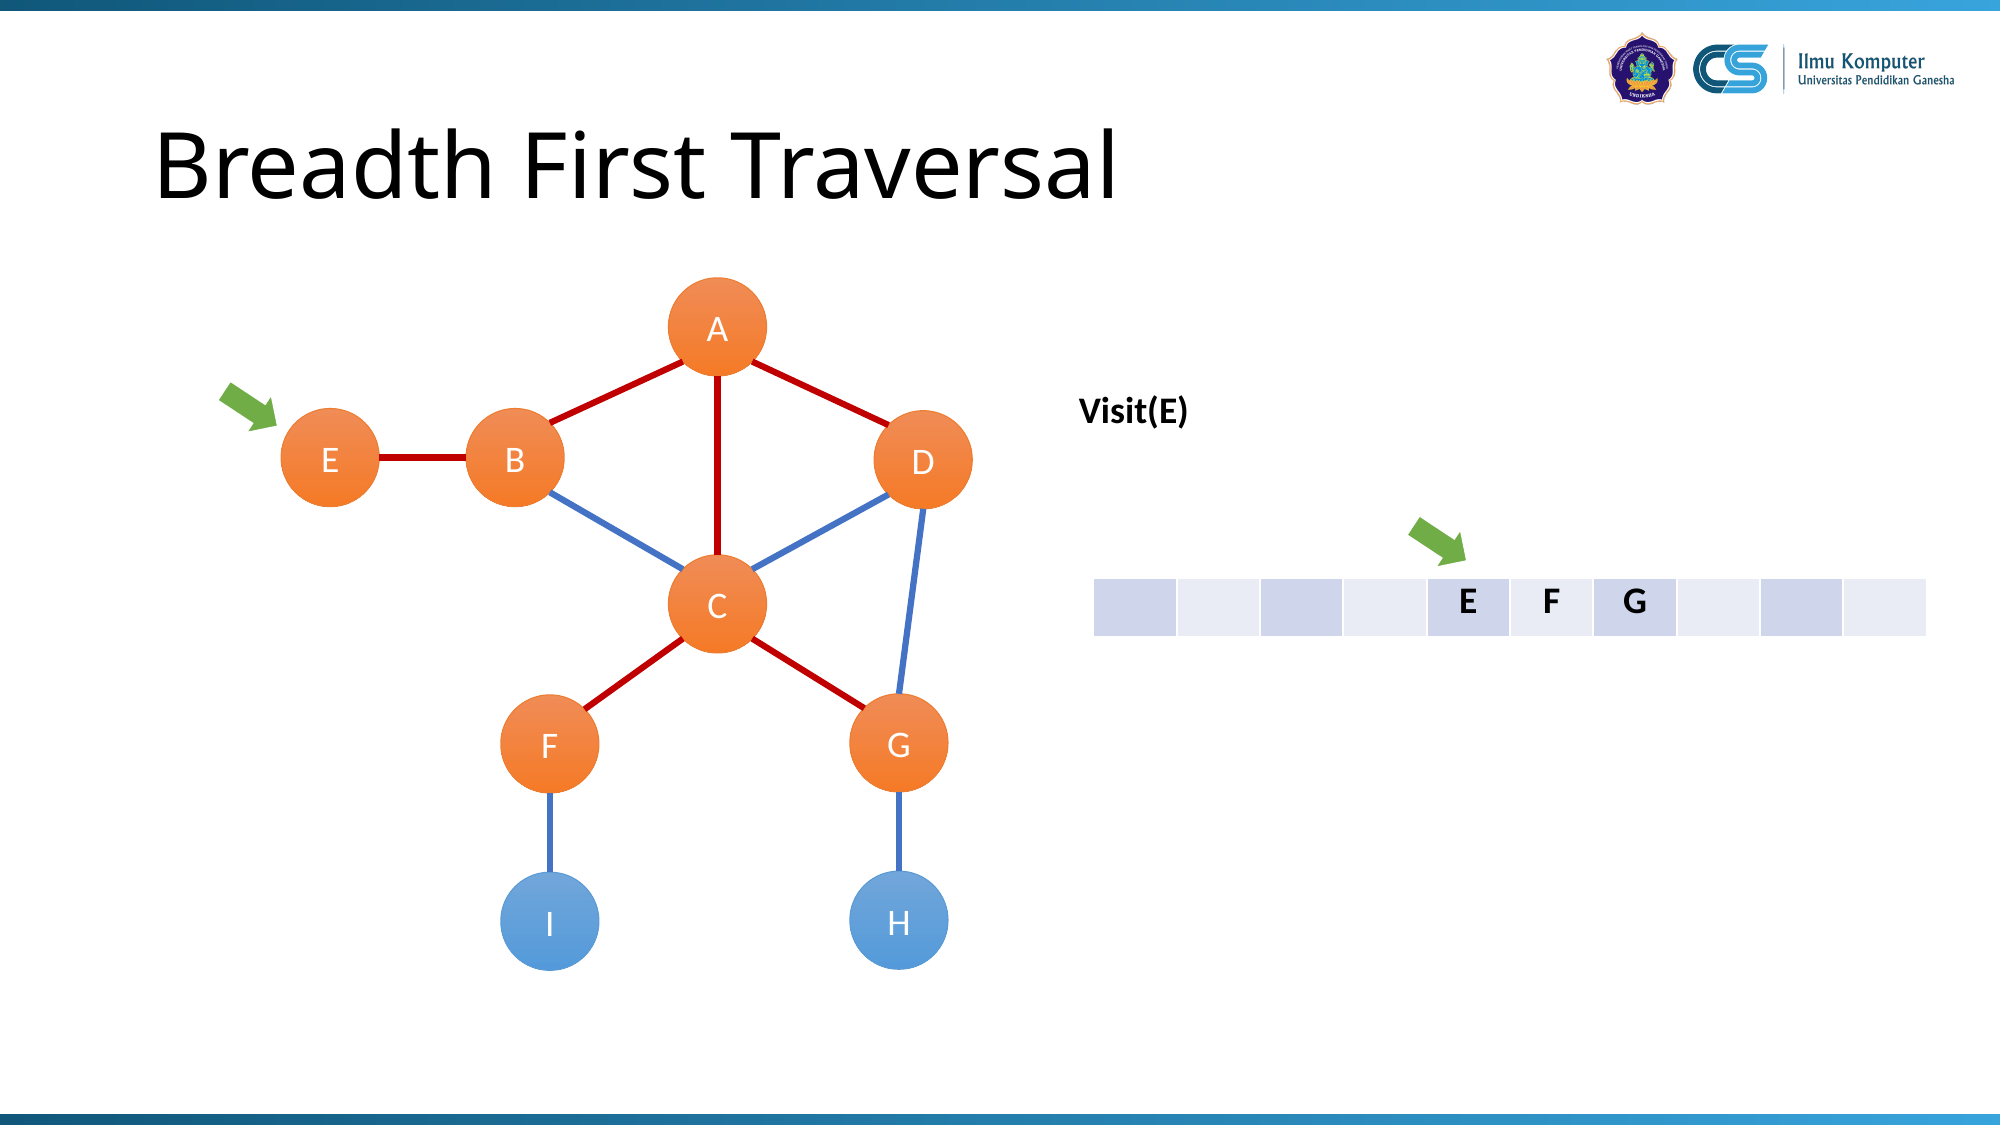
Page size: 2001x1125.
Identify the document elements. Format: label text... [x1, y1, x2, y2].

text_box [549, 492, 683, 570]
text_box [898, 508, 924, 694]
text_box B [465, 407, 565, 508]
text_box [0, 1113, 2000, 1125]
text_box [584, 638, 683, 710]
table_header [1678, 579, 1759, 636]
text_box A [667, 277, 768, 377]
text_box Visit(E) [1063, 379, 1205, 439]
table_header G [1594, 579, 1676, 636]
table_header F [1511, 579, 1592, 636]
text_box C [667, 554, 768, 654]
text_box [0, 0, 2000, 11]
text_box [752, 494, 889, 570]
title Breadth First Traversal [137, 59, 1863, 278]
text_box [214, 377, 281, 437]
text_box G [849, 693, 949, 793]
text_box H [849, 870, 949, 970]
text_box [752, 361, 889, 426]
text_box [1605, 32, 1954, 105]
text_box E [280, 407, 380, 508]
table_header [1178, 579, 1259, 636]
table_header [1094, 579, 1176, 636]
table_header [1344, 579, 1426, 636]
table_header [1844, 579, 1926, 636]
table_header [1261, 579, 1342, 636]
text_box F [500, 694, 600, 794]
text_box I [500, 871, 600, 971]
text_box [549, 361, 683, 423]
text_box D [873, 410, 973, 510]
table_header E [1428, 579, 1509, 636]
text_box [1403, 512, 1470, 571]
table_header [1761, 579, 1842, 636]
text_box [752, 638, 865, 709]
